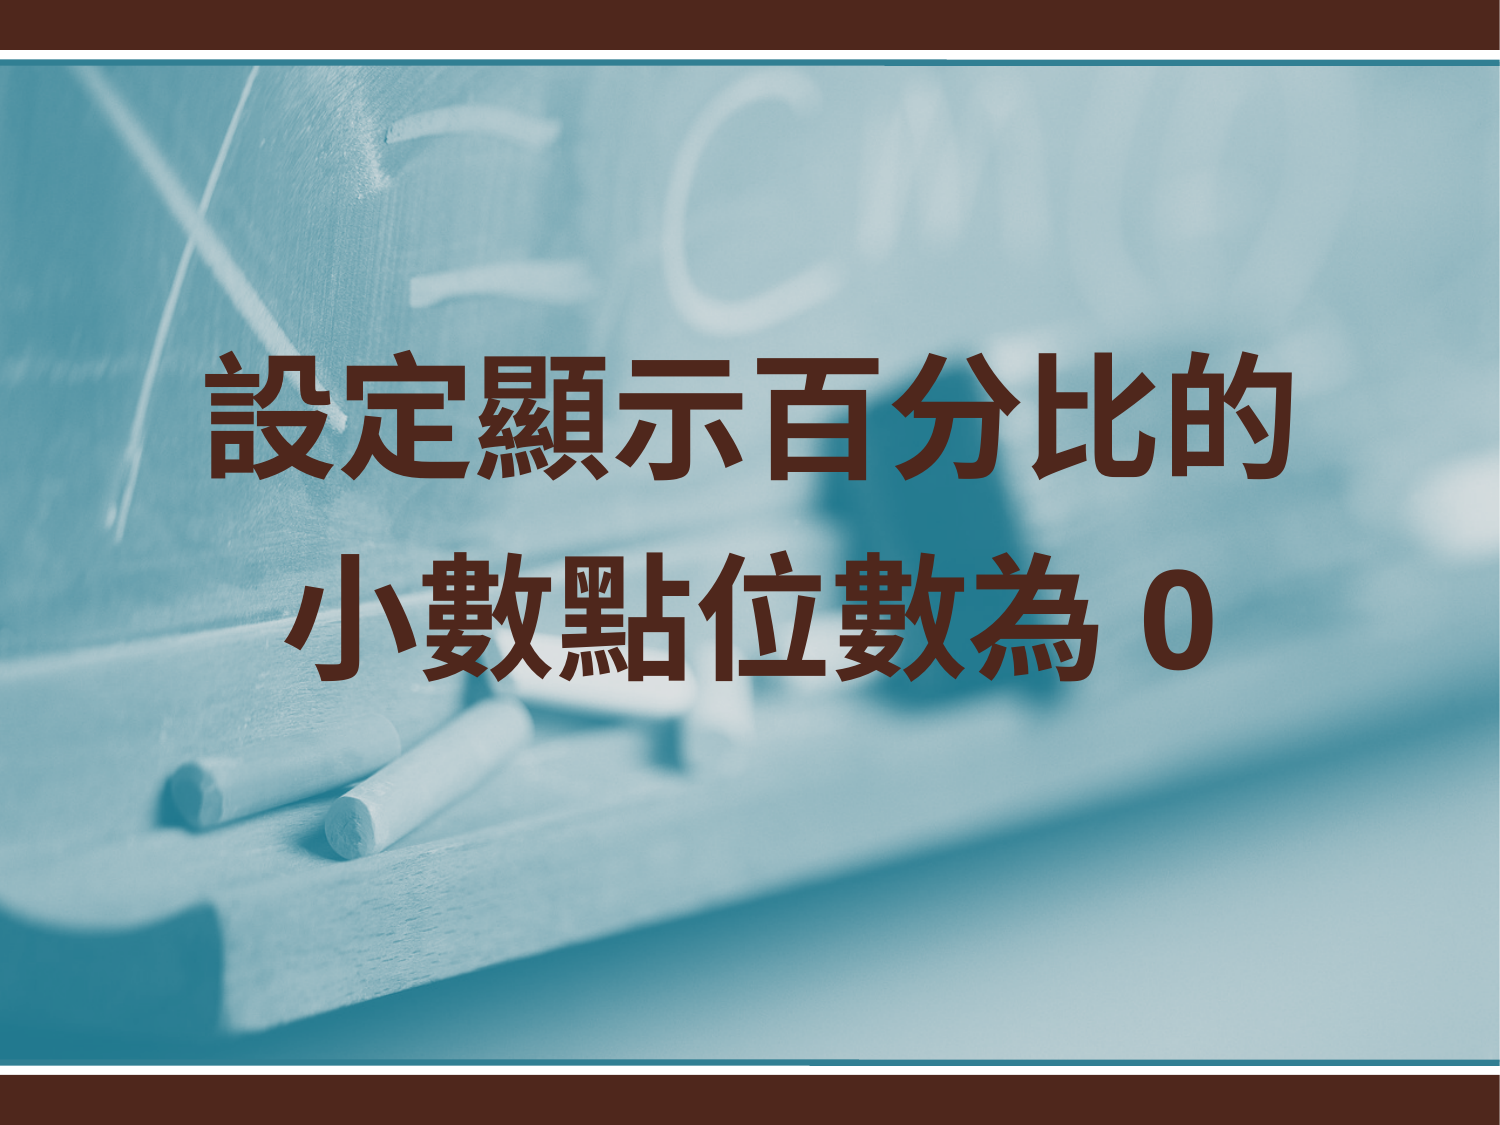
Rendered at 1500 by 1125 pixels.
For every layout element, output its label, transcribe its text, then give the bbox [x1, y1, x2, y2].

subtitle 設定顯示百分比的 小數點位數為0 [73, 278, 1427, 705]
